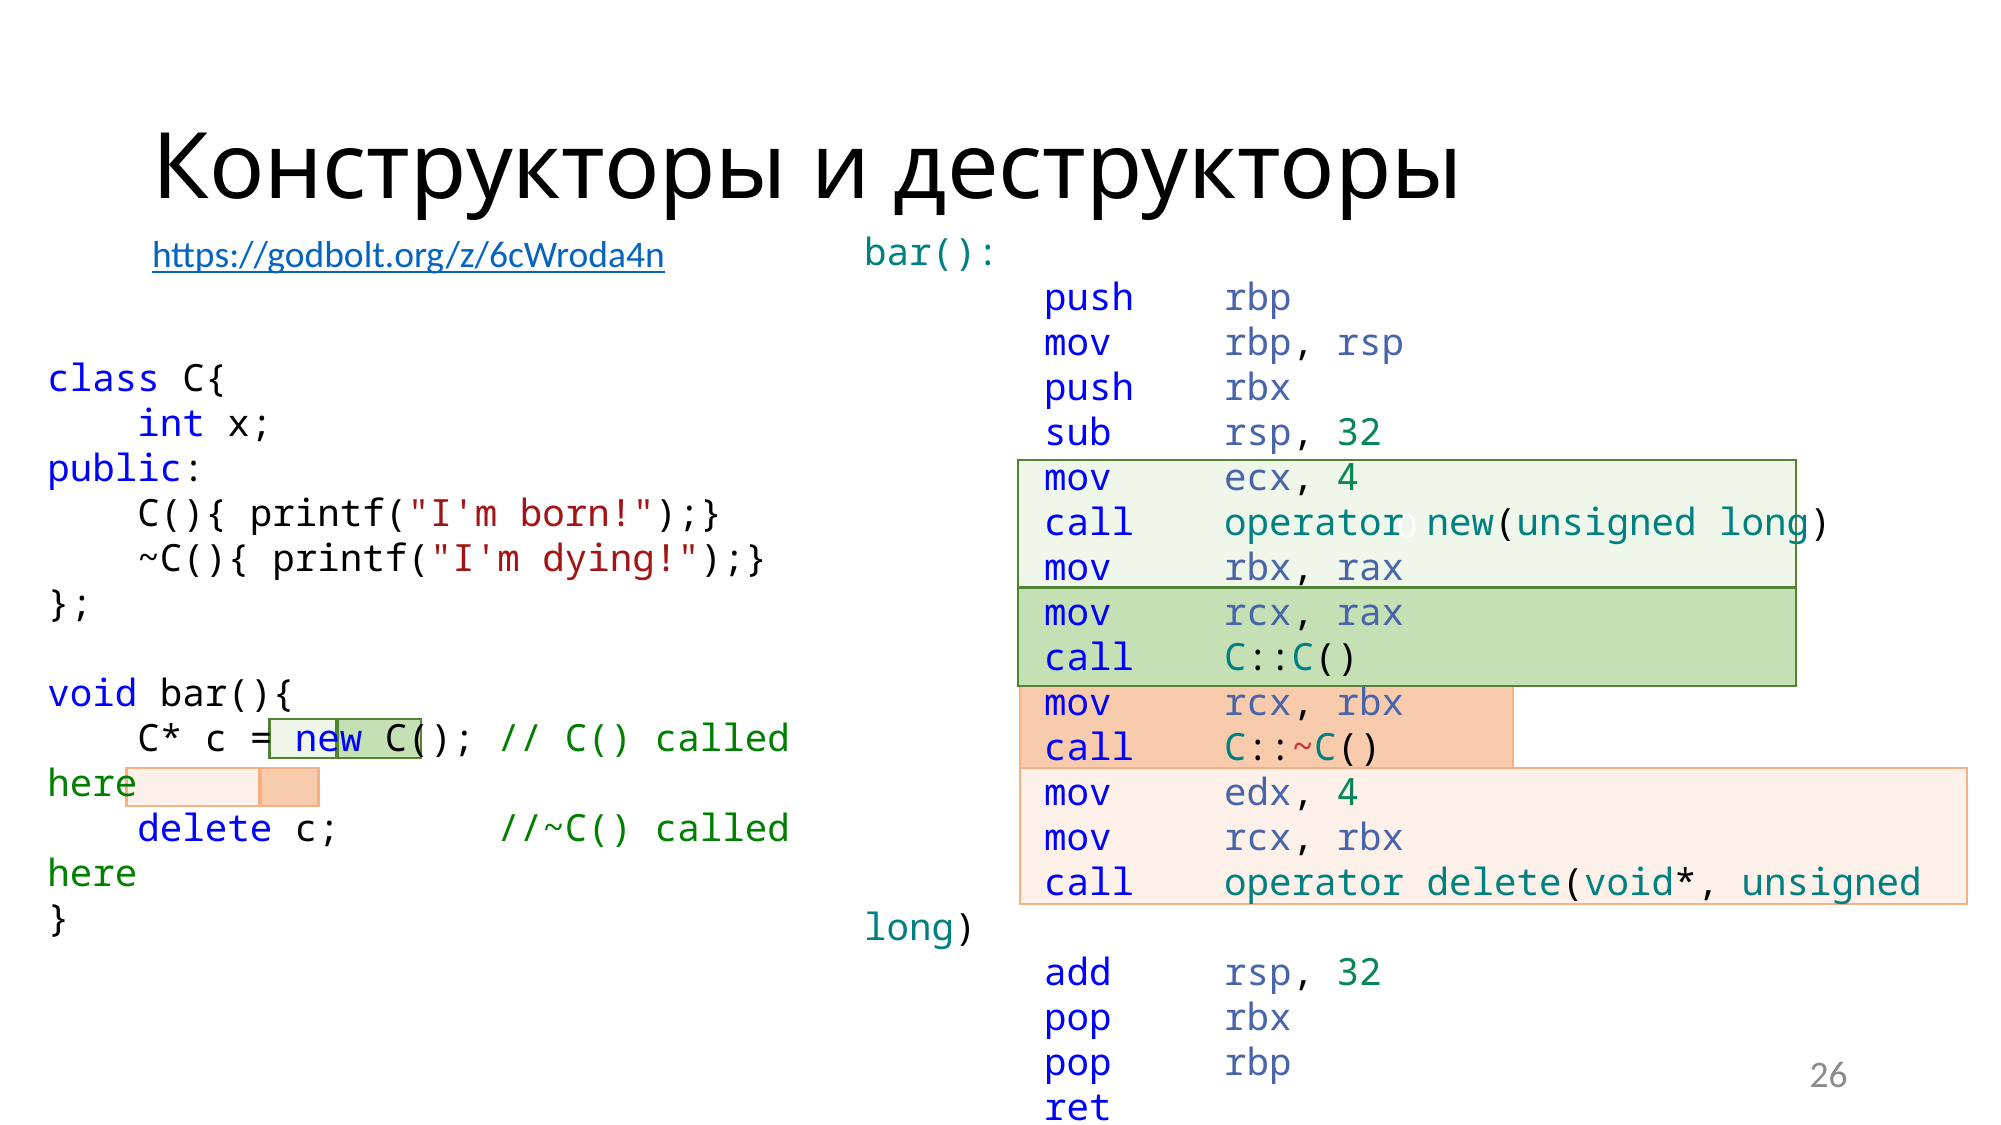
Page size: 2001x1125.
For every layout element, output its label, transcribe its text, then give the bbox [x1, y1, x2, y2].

text_box bar(): push rbp mov rbp, rsp push rbx sub rsp, 32 mov ecx, 4 call operator new(unsigned long) mov rbx, rax mov rcx, rax call C::C() mov rcx, rbx call C::~C() mov edx, 4 mov rcx, rbx call operator delete(void*, unsigned long) add rsp, 32 pop rbx pop rbp ret [849, 220, 1977, 1125]
text_box https://godbolt.org/z/6cWroda4n [137, 222, 716, 283]
text_box class C{ int x; public: C(){ printf("I'm born!");} ~C(){ printf("I'm dying!");} }; void bar(){ C* c = new C(); // C() called here delete c; //~C() called here } [32, 346, 849, 947]
title Конструкторы и деструкторы [137, 59, 1863, 278]
